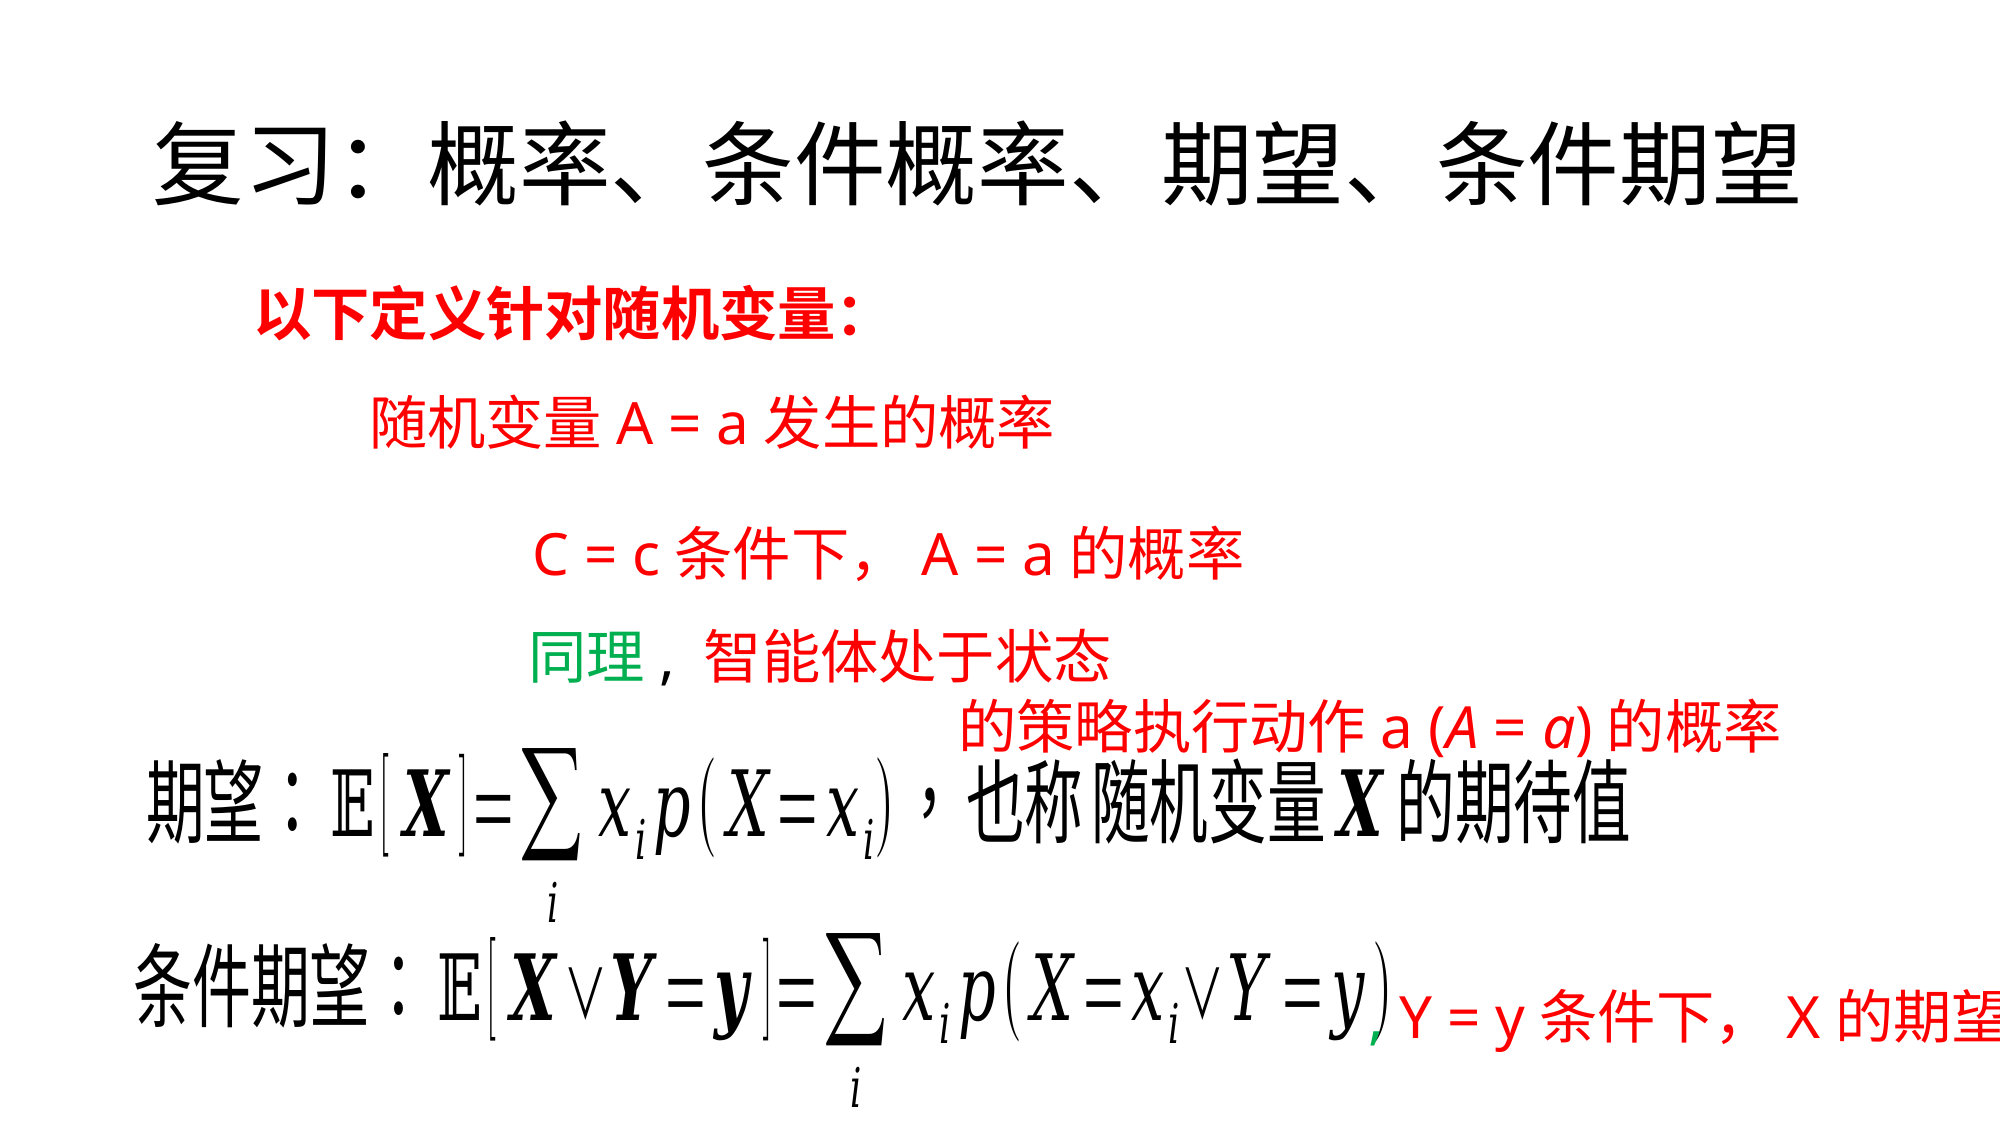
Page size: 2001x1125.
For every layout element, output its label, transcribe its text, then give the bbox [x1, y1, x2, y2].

title 复习：概率、条件概率、期望、条件期望 [137, 59, 1863, 278]
text_box , Y = y条件下，X的期望 [1353, 972, 2000, 1058]
